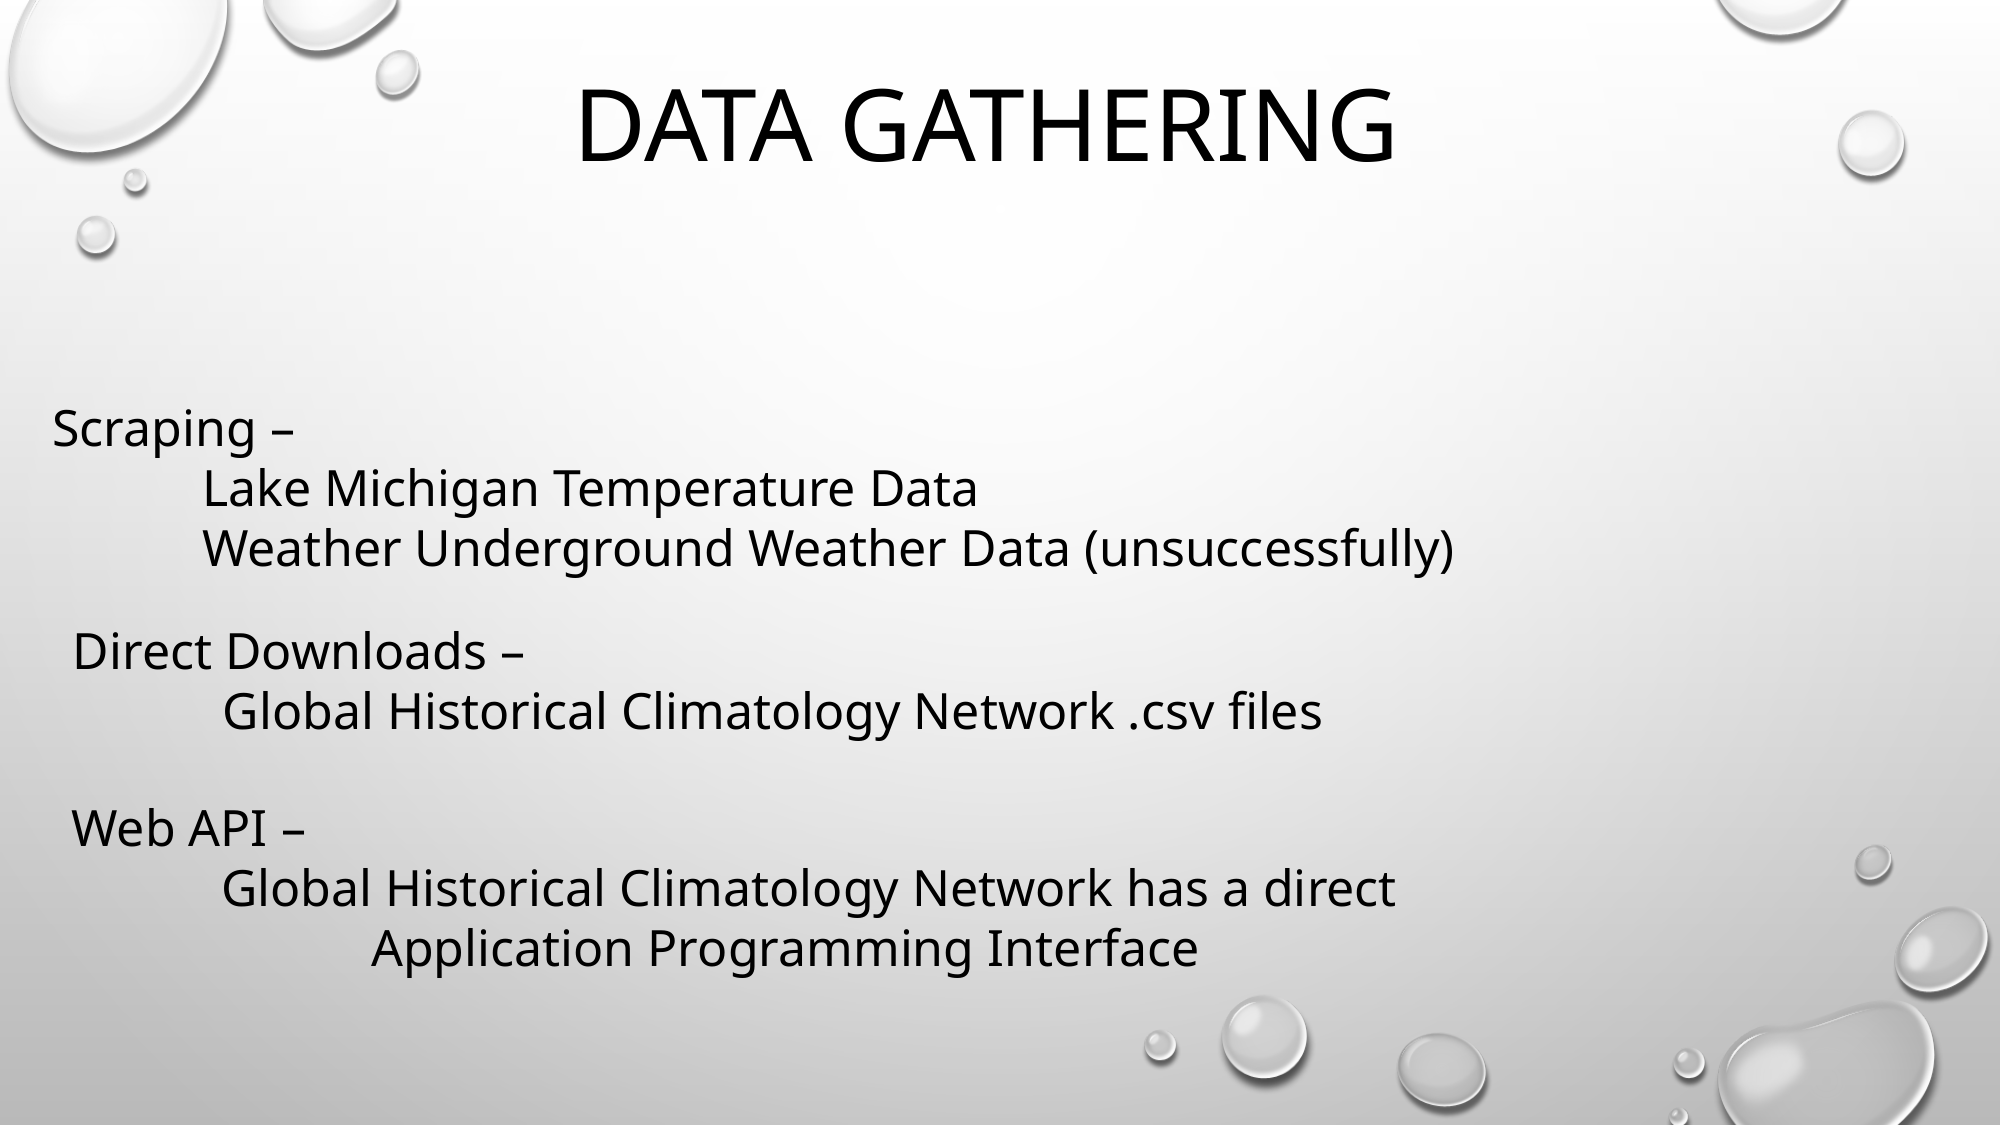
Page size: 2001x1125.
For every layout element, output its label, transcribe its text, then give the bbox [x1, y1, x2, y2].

text_box Web API – Global Historical Climatology Network has a direct Application Programming Interface [56, 789, 1413, 984]
picture [0, 0, 2000, 1125]
text_box Direct Downloads – Global Historical Climatology Network .csv files [58, 611, 1339, 747]
text_box Scraping – Lake Michigan Temperature Data Weather Underground Weather Data (unsuccessfully) [37, 388, 1471, 584]
title Data gathering [444, 24, 1528, 234]
